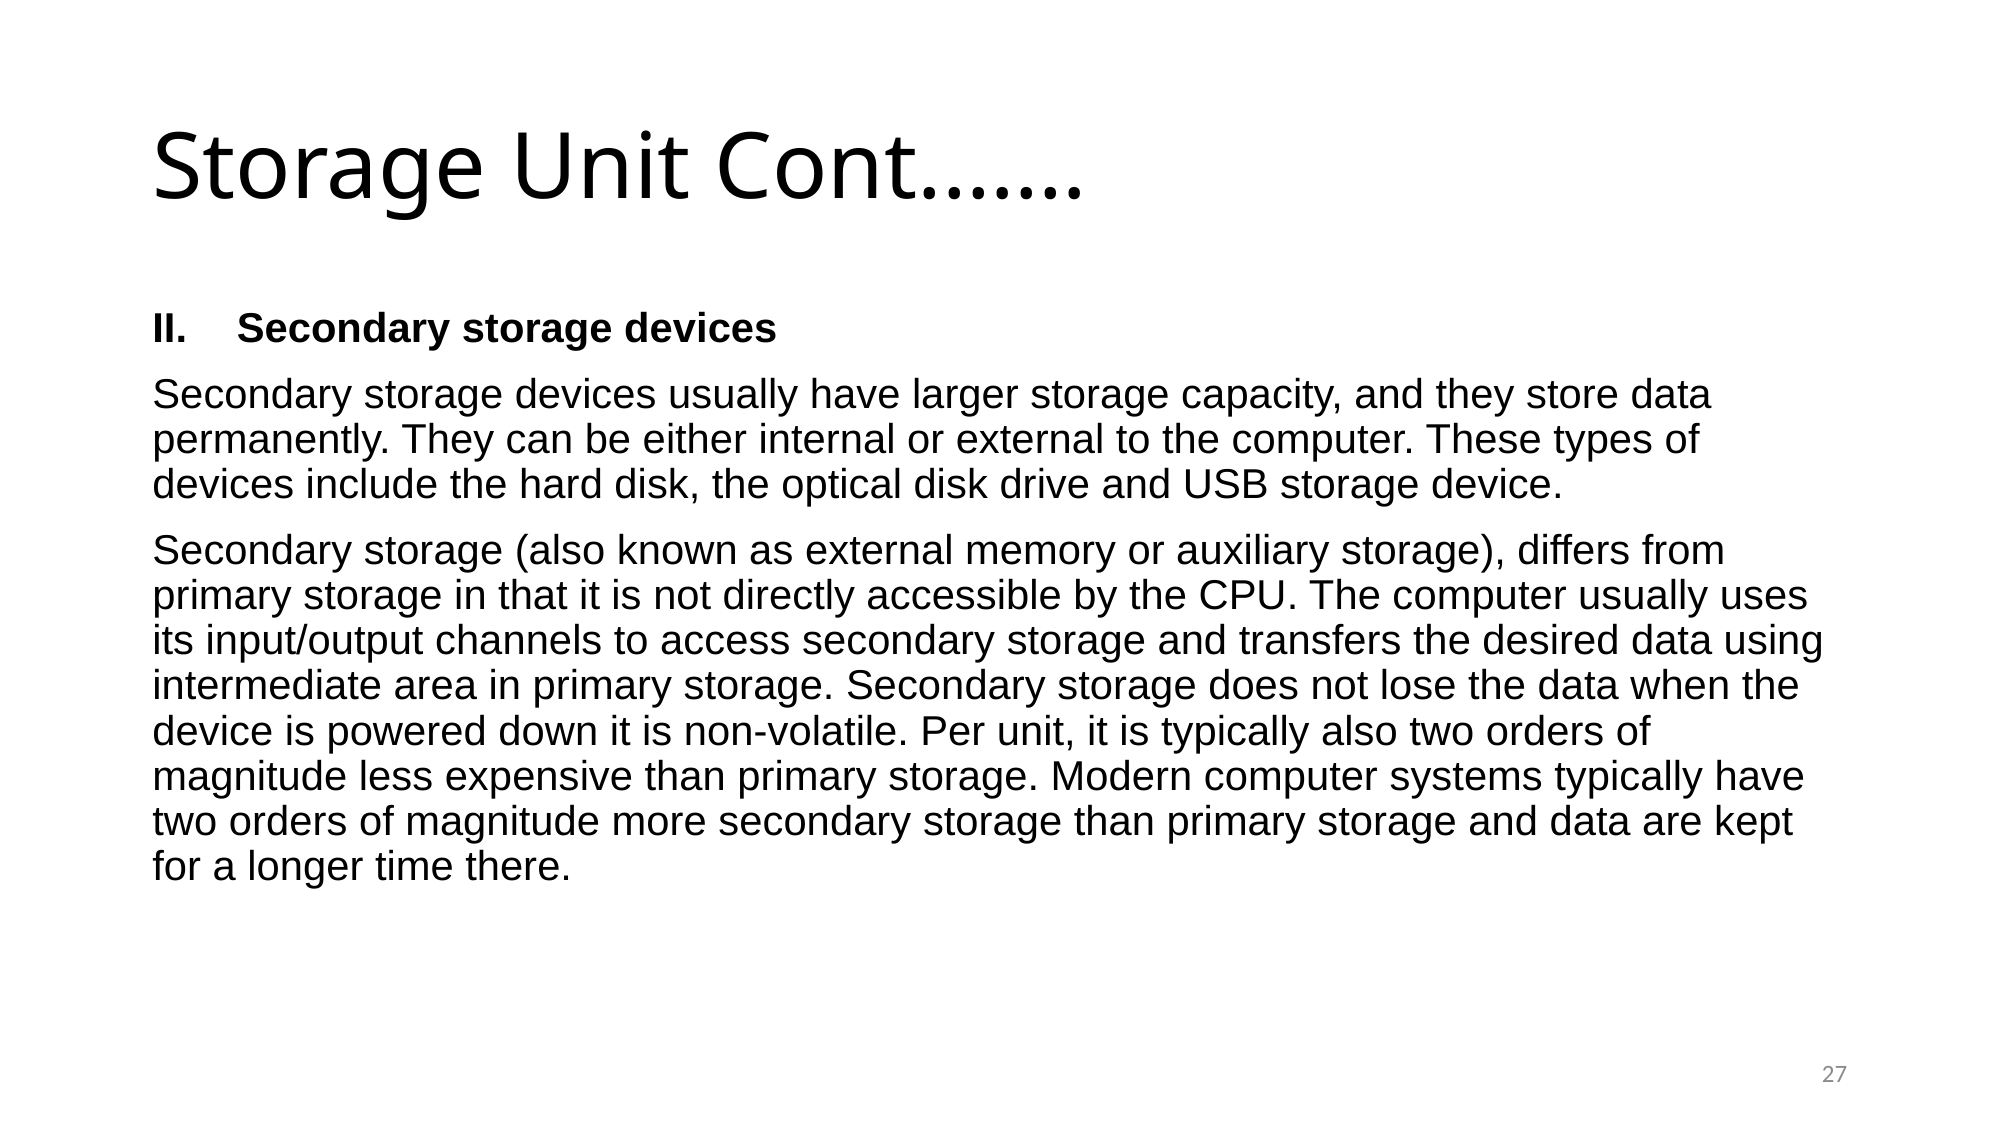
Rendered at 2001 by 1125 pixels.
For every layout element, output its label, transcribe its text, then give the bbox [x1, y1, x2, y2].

slide_number 27 [1412, 1042, 1863, 1103]
title Storage Unit Cont.…… [137, 59, 1863, 278]
list Secondary storage devices Secondary storage devices usually have larger storage capacity, and they store data permanently. They can be either internal or external to the computer. These types of devices include the hard disk, the optical disk drive and USB storage device. Secondary storage (also known as external memory or auxiliary storage), differs from primary storage in that it is not directly accessible by the CPU. The computer usually uses its input/output channels to access secondary storage and transfers the desired data using intermediate area in primary storage. Secondary storage does not lose the data when the device is powered down it is non-volatile. Per unit, it is typically also two orders of magnitude less expensive than primary storage. Modern computer systems typically have two orders of magnitude more secondary storage than primary storage and data are kept for a longer time there. [137, 299, 1863, 1014]
